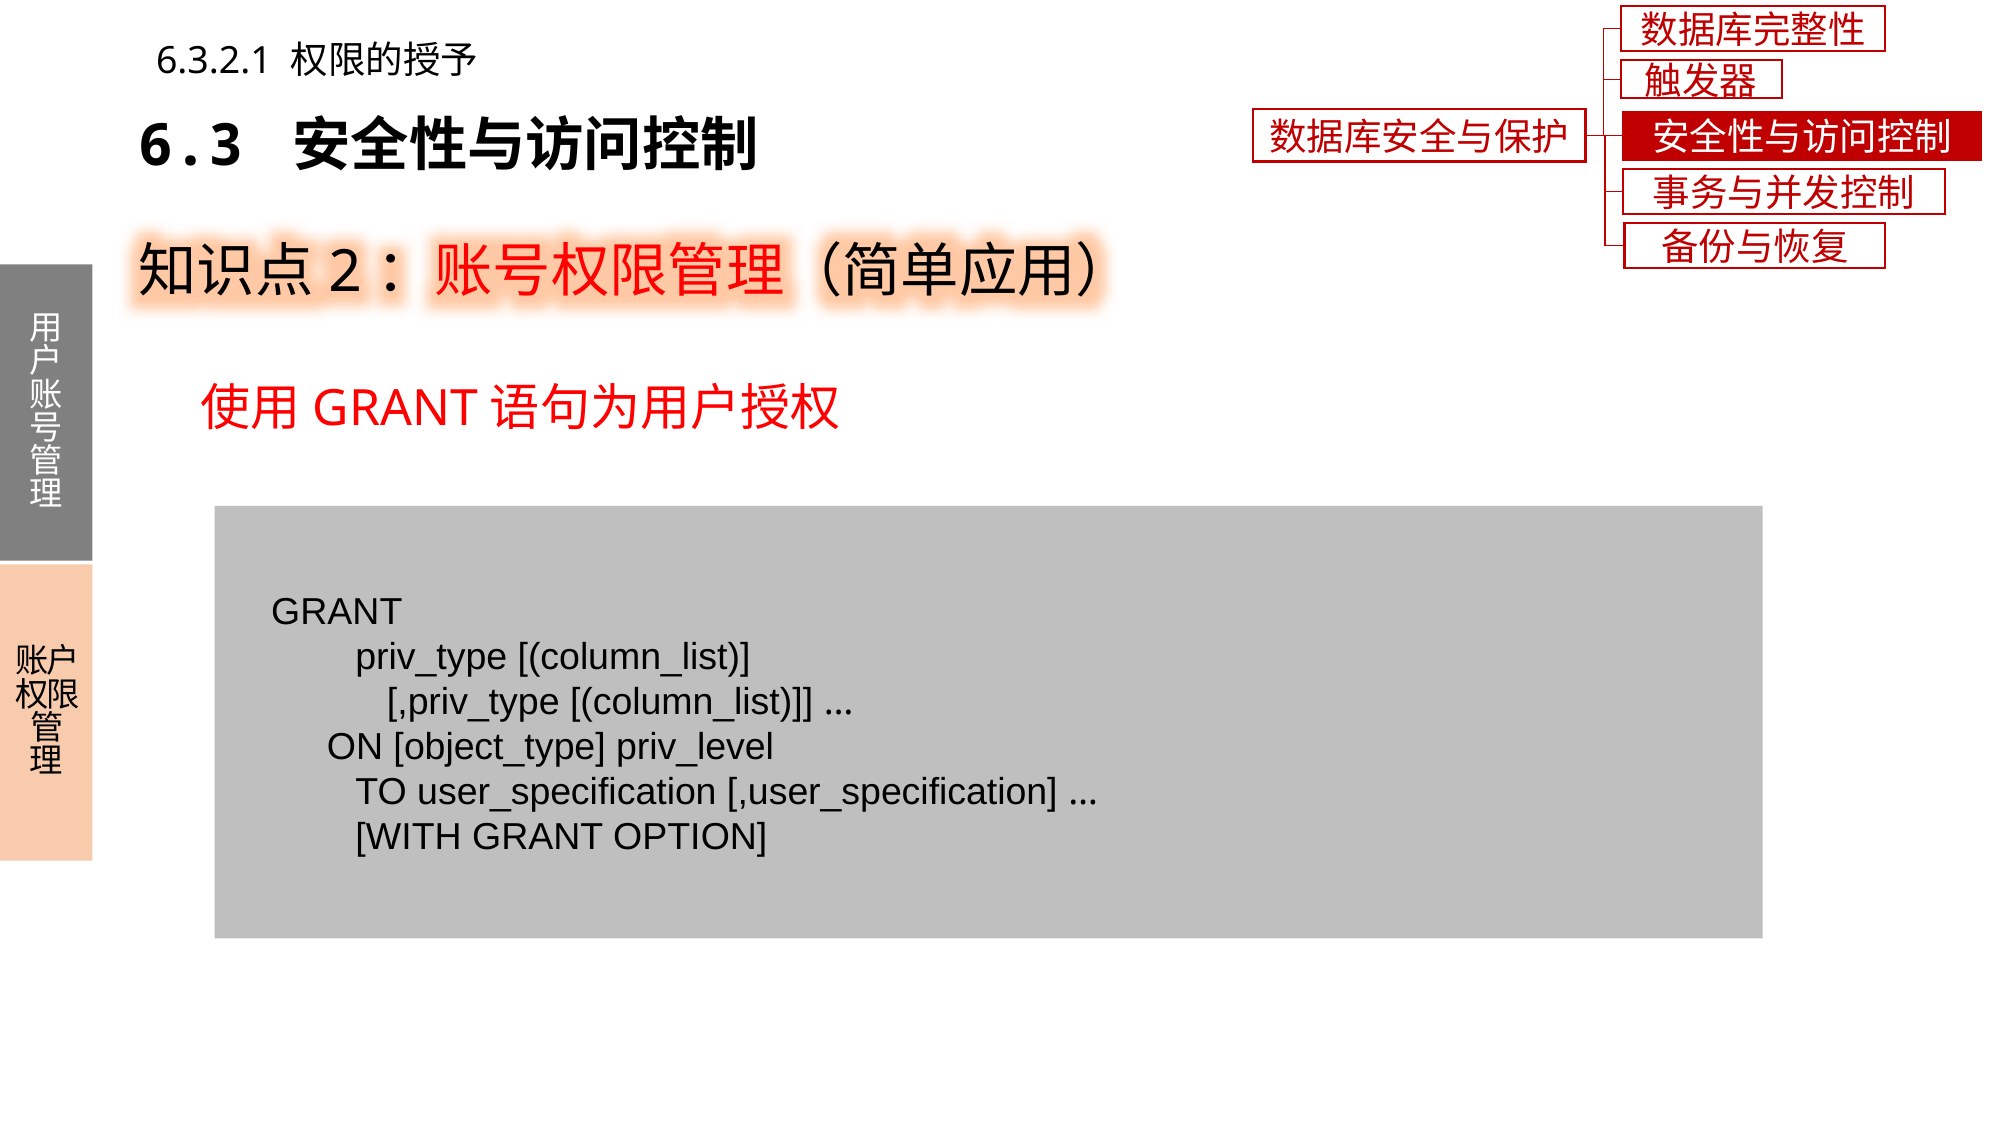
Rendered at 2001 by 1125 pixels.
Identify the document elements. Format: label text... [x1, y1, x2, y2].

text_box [0, 264, 93, 861]
text_box 知识点2：账号权限管理（简单应用） [120, 172, 1945, 329]
text_box 使用GRANT语句为用户授权 [186, 350, 1827, 443]
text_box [1585, 79, 1621, 135]
text_box 数据库完整性 [1620, 5, 1886, 52]
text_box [1585, 28, 1621, 79]
text_box 事务与并发控制 [1625, 168, 1946, 215]
text_box 触发器 [1621, 59, 1783, 99]
text_box 安全性与访问控制 [1622, 111, 1982, 161]
text_box 6.3.2.1 权限的授予 [141, 28, 493, 89]
text_box 6.2.3.3 UPDATE触发器 [118, 170, 1949, 335]
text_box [114, 166, 1954, 339]
text_box 数据库安全与保护 [1252, 108, 1585, 163]
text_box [1585, 135, 1625, 246]
text_box 备份与恢复 [1623, 222, 1886, 269]
text_box 6.3 安全性与访问控制 [120, 97, 1568, 156]
text_box 知识点1：用户账号管理（简单应用） [120, 157, 1252, 164]
text_box GRANT priv_type [(column_list)] [,priv_type [(column_list)]] … ON [object_type] priv_level TO user_specification [,user_specification] … [WITH GRANT OPTION] [214, 505, 1764, 939]
